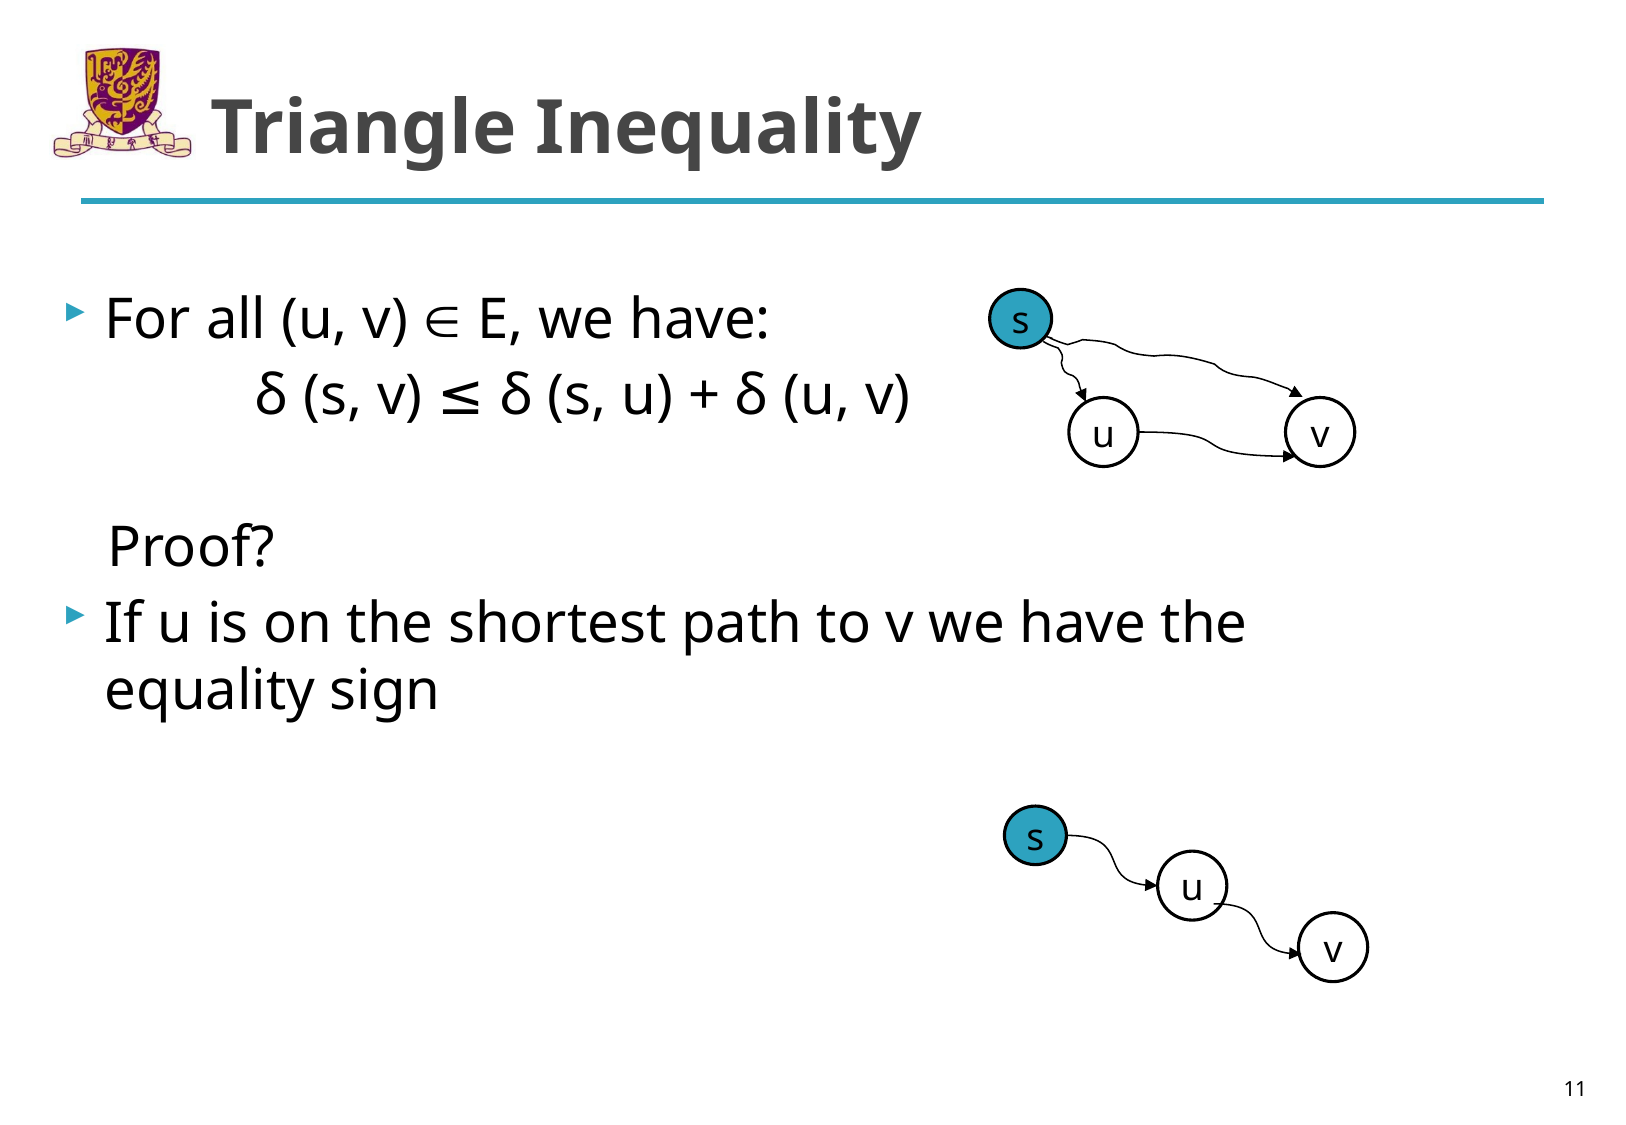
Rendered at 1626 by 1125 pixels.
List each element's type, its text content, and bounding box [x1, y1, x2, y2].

text_box [1046, 336, 1303, 397]
text_box u [1068, 397, 1139, 467]
text_box u [1158, 851, 1227, 921]
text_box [1213, 903, 1302, 955]
title Triangle Inequality [195, 45, 1544, 203]
text_box For all (u, v)  E, we have: δ (s, v) ≤ δ (s, u) + δ (u, v) Proof? If u is on the shortest path to v we have the equality sign [29, 199, 1408, 1032]
text_box [1043, 341, 1087, 402]
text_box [1067, 835, 1157, 887]
text_box s [1004, 806, 1067, 865]
text_box v [1285, 397, 1355, 467]
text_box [1139, 431, 1296, 459]
slide_number 11 [1536, 1051, 1602, 1112]
text_box v [1303, 912, 1368, 982]
text_box s [989, 289, 1052, 348]
picture [49, 44, 196, 160]
